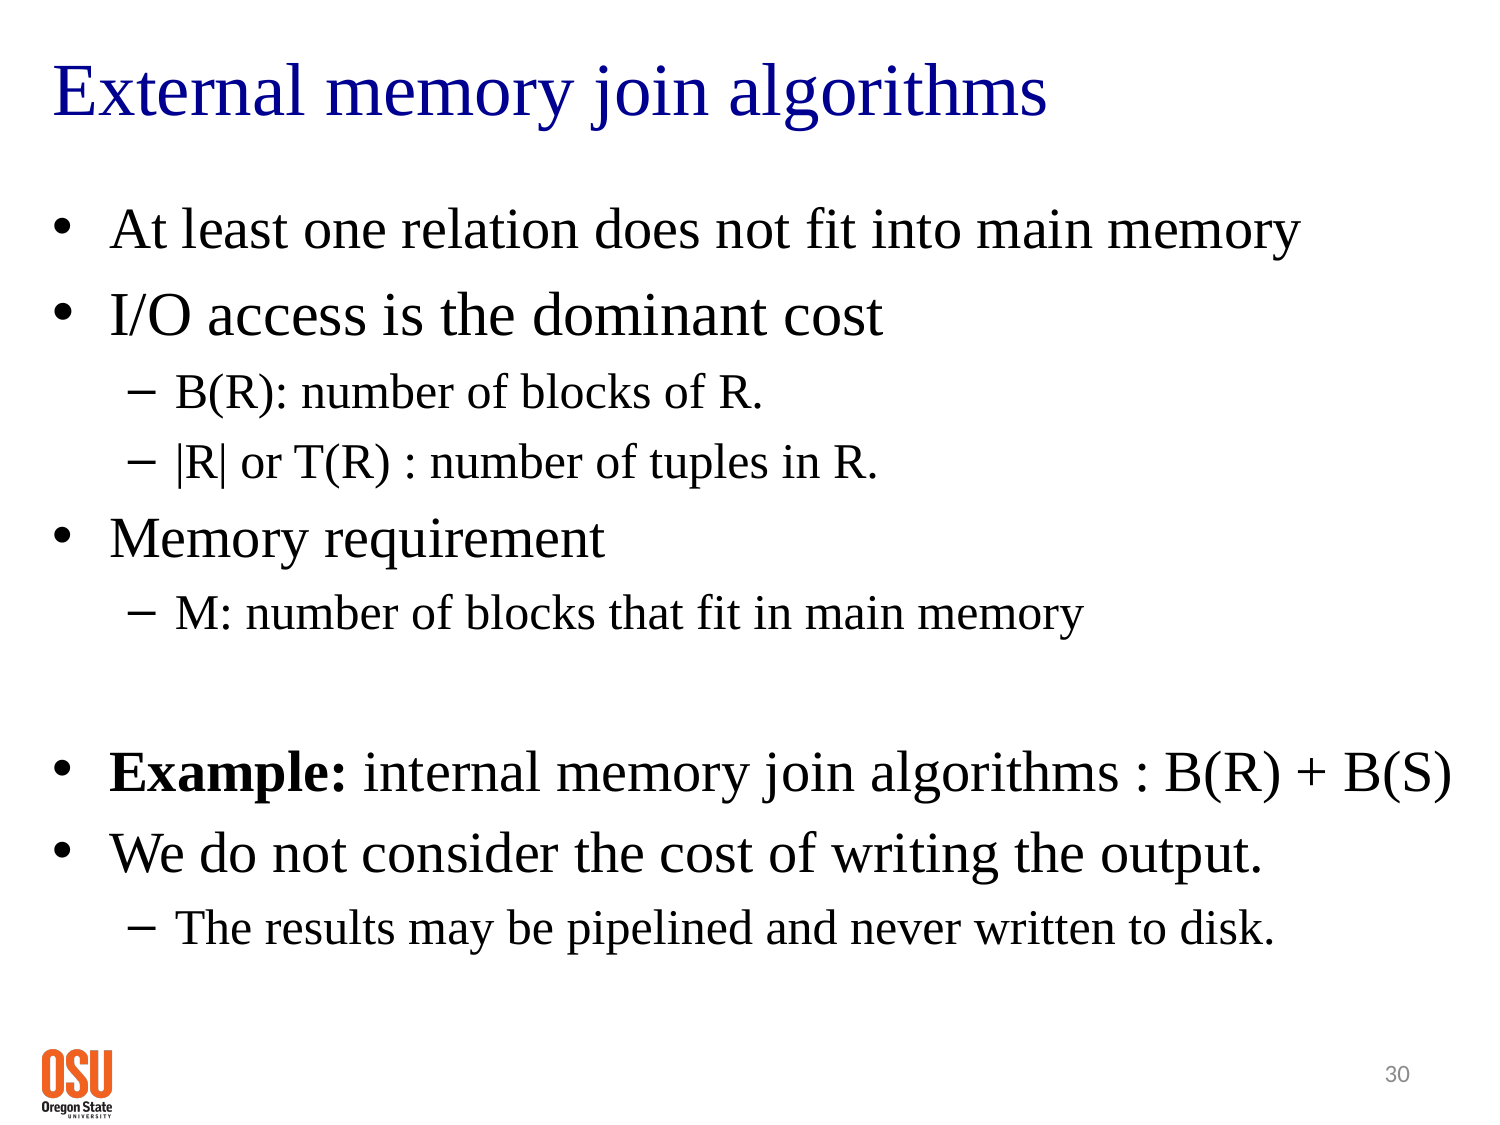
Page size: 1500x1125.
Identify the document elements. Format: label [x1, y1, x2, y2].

title [37, 7, 1470, 164]
list [37, 183, 1470, 1103]
slide_number [1074, 1042, 1425, 1103]
